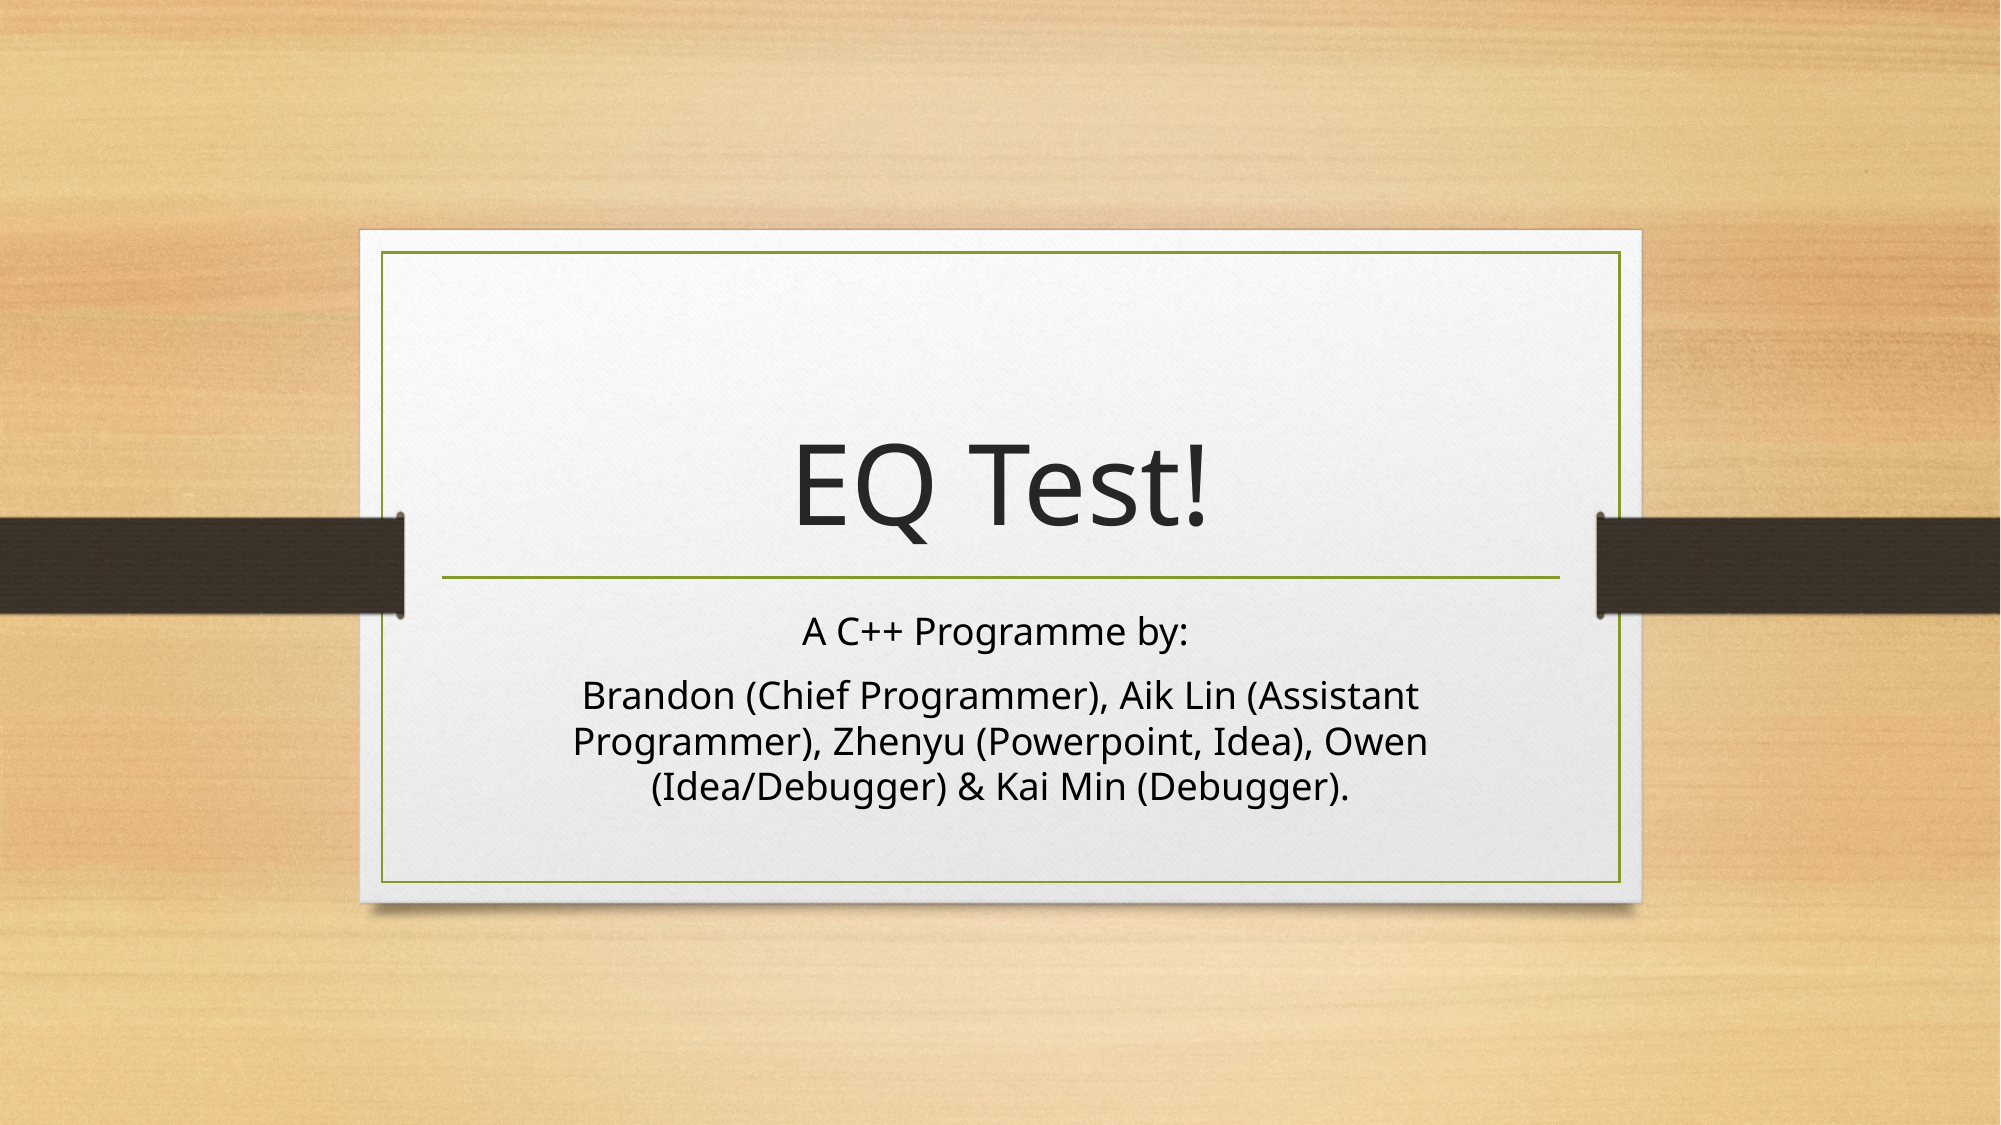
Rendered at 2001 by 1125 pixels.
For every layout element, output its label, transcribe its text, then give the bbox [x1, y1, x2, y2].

subtitle A C++ Programme by: Brandon (Chief Programmer), Aik Lin (Assistant Programmer), Zhenyu (Powerpoint, Idea), Owen (Idea/Debugger) & Kai Min (Debugger). [441, 600, 1560, 817]
title EQ Test! [441, 306, 1560, 556]
picture [0, 0, 2001, 1125]
